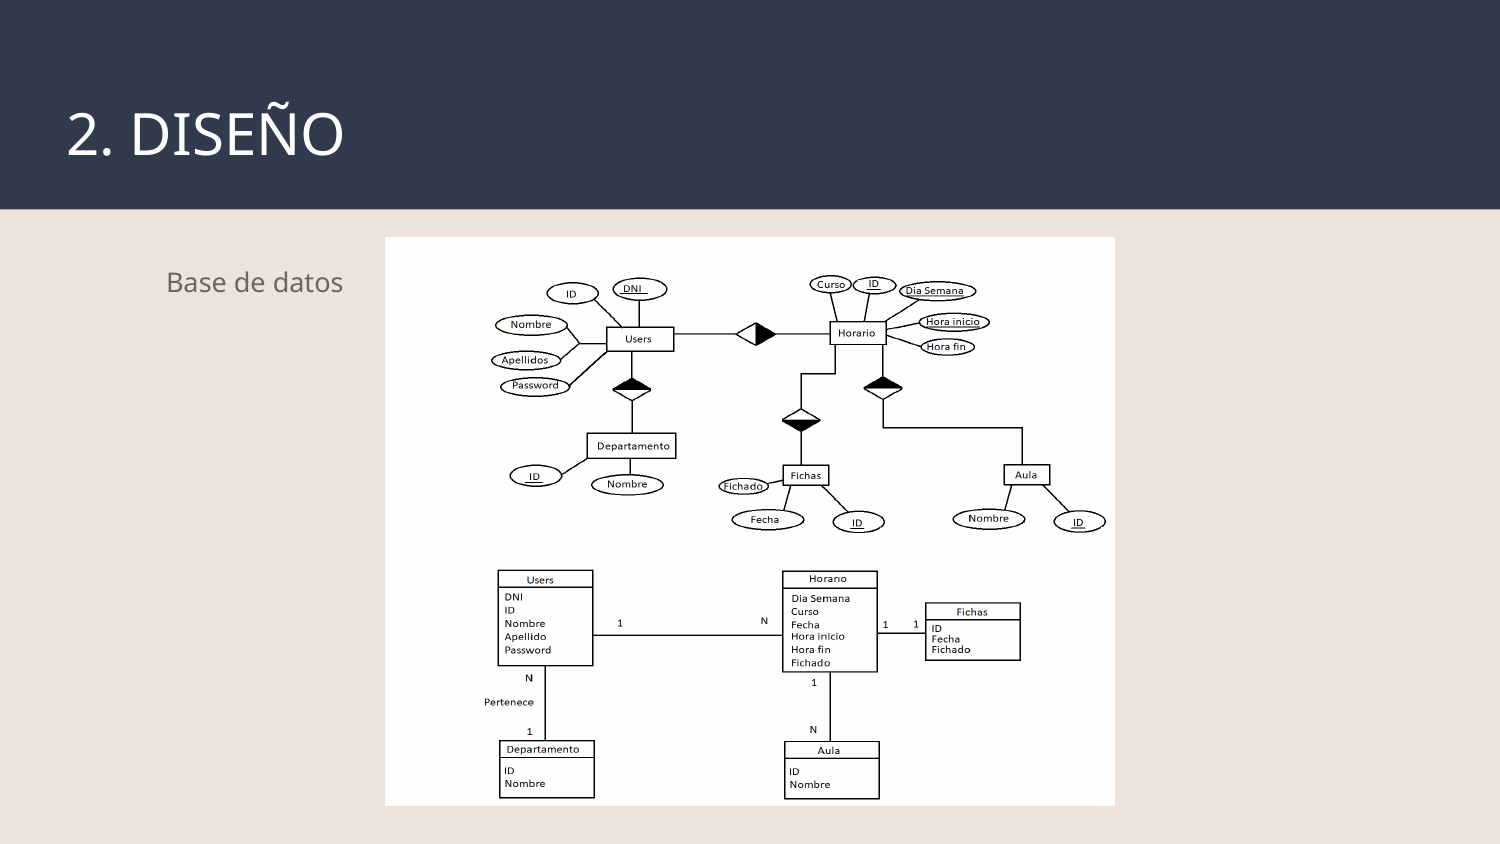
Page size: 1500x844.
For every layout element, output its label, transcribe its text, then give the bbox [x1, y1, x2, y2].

title 2. DISEÑO [51, 82, 1449, 185]
picture [385, 236, 1115, 806]
list Base de datos [151, 245, 380, 750]
